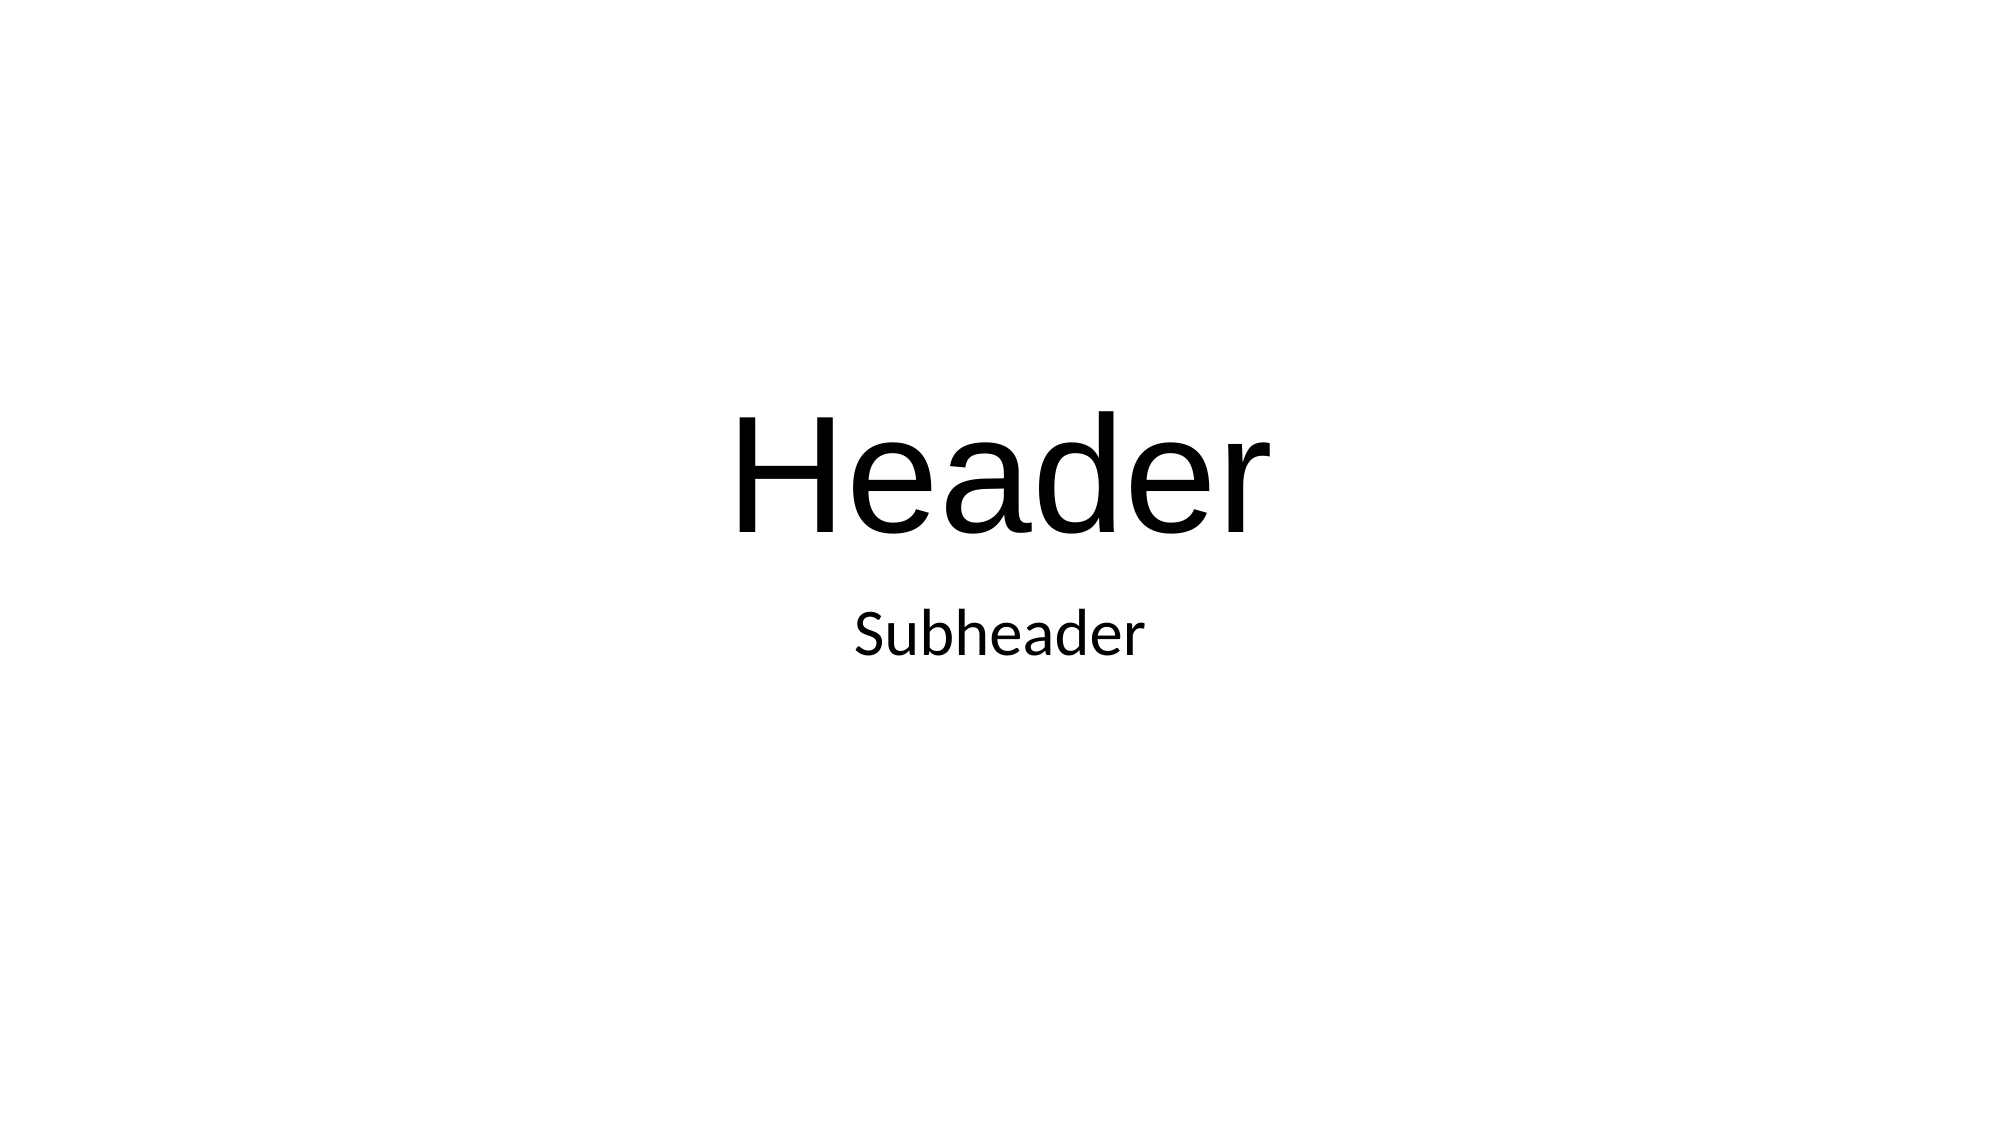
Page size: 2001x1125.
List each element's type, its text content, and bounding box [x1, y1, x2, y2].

title Header [249, 184, 1750, 576]
subtitle Subheader [249, 590, 1750, 863]
